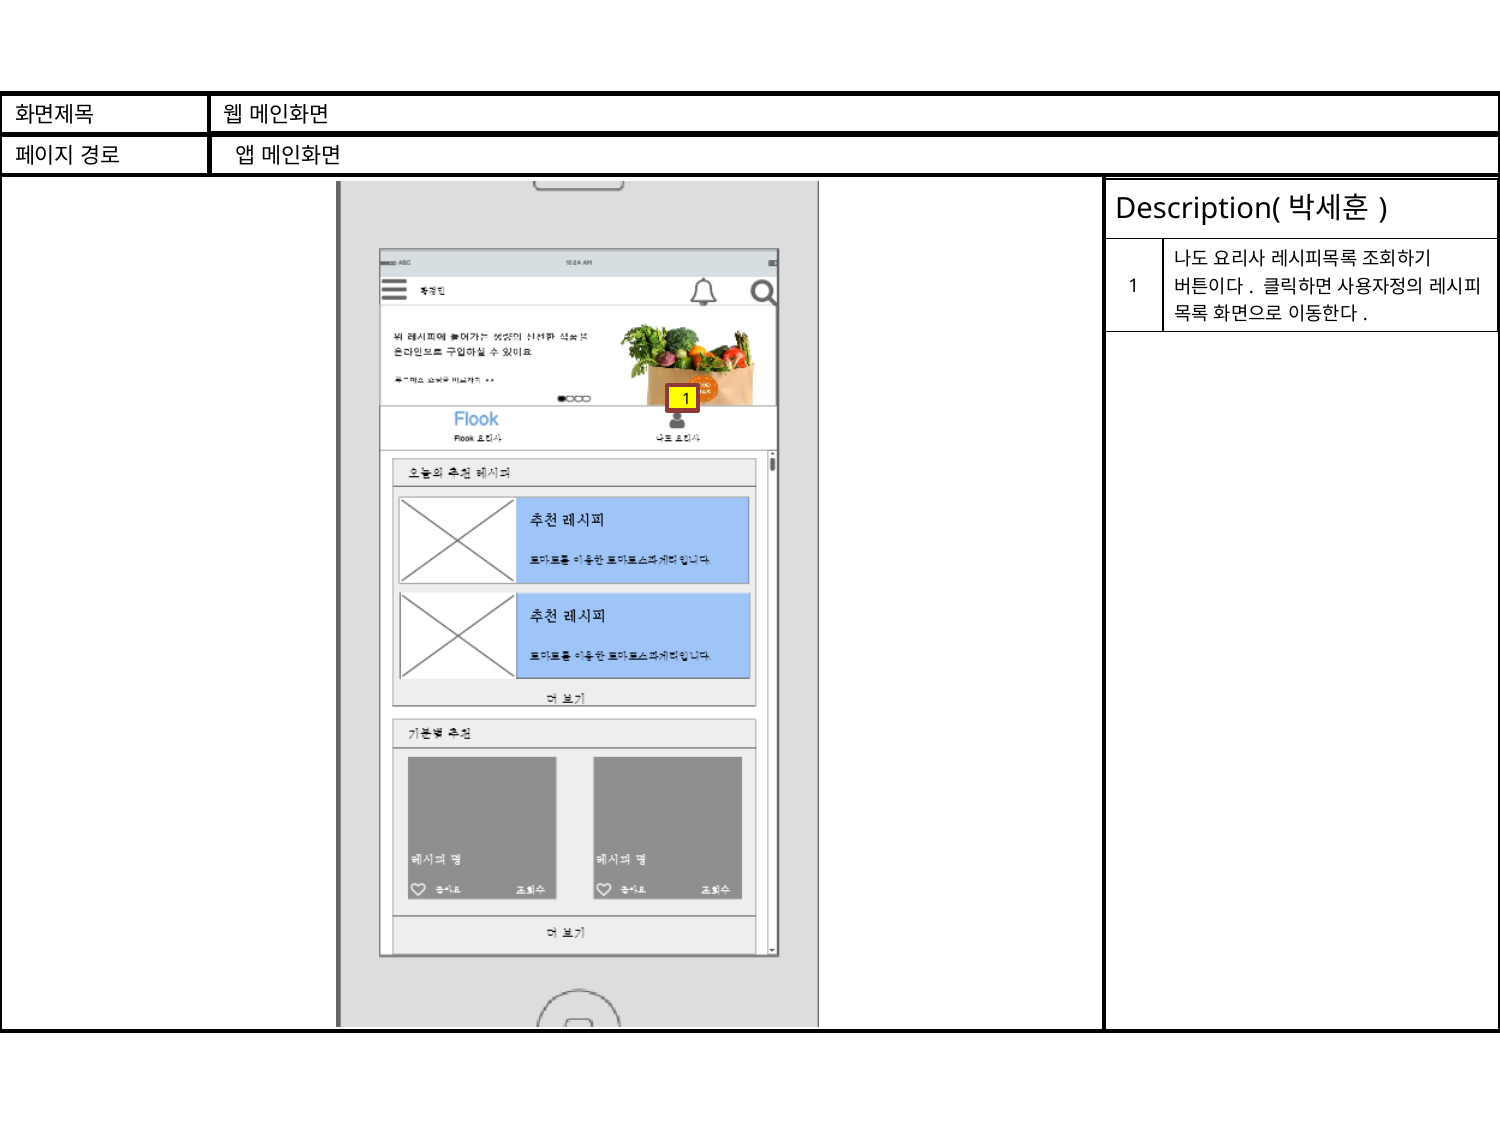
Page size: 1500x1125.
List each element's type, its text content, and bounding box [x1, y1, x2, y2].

picture [336, 180, 819, 1027]
text_box 화면제목 [0, 91, 207, 132]
text_box 웹 메인화면 [207, 91, 1500, 133]
text_box [0, 173, 1106, 1033]
text_box 앱 메인화면 [207, 133, 1500, 177]
table_cell 나도 요리사 레시피목록 조회하기 버튼이다. 클릭하면 사용자정의 레시피 목록 화면으로 이동한다. [1164, 239, 1497, 331]
table_cell 1 [1105, 239, 1162, 331]
text_box [1106, 177, 1500, 1033]
text_box 페이지 경로 [0, 132, 207, 173]
table_header Description(박세훈) [1105, 180, 1497, 238]
